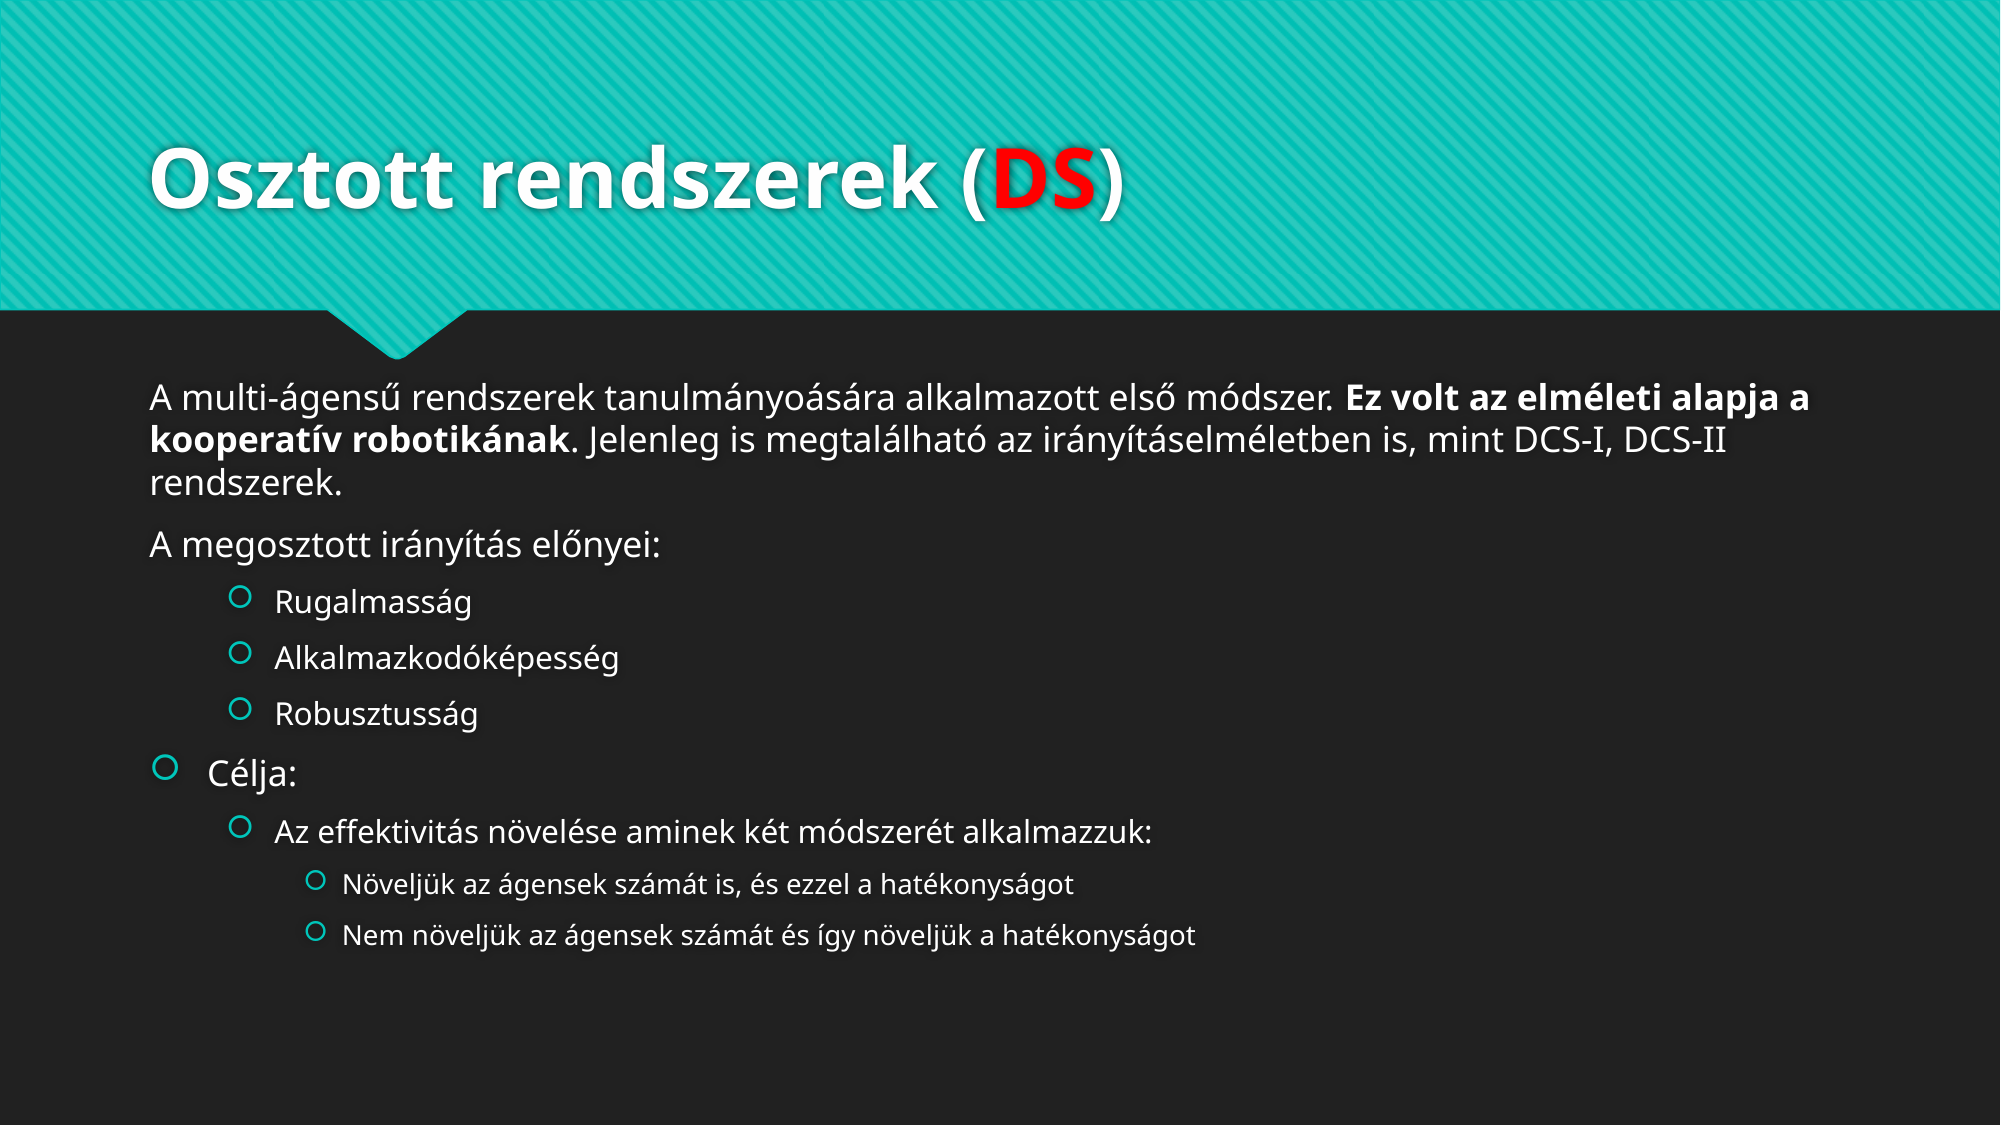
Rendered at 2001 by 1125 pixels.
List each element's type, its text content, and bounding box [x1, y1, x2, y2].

title Osztott rendszerek (DS) [132, 73, 1868, 233]
list A multi-ágensű rendszerek tanulmányoására alkalmazott első módszer. Ez volt az elméleti alapja a kooperatív robotikának. Jelenleg is megtalálható az irányításelméletben is, mint DCS-I, DCS-II rendszerek. A megosztott irányítás előnyei: Rugalmasság Alkalmazkodóképesség Robusztusság Célja: Az effektivitás növelése aminek két módszerét alkalmazzuk: Növeljük az ágensek számát is, és ezzel a hatékonyságot Nem növeljük az ágensek számát és így növeljük a hatékonyságot [134, 364, 1866, 962]
